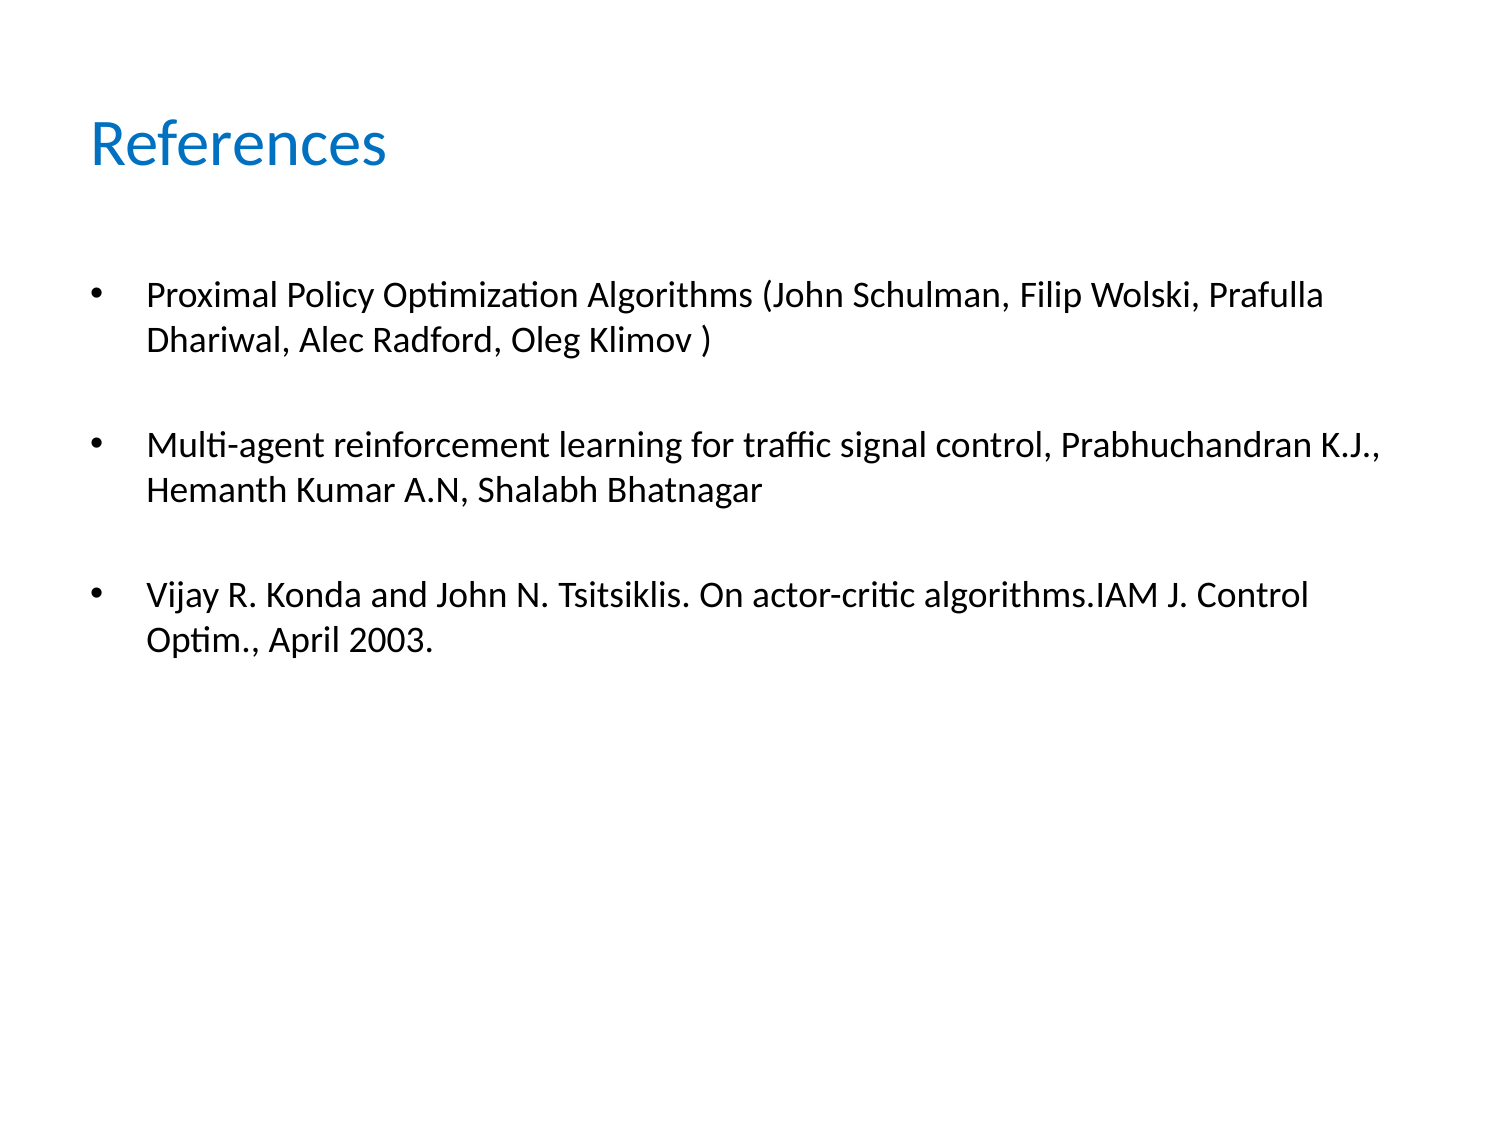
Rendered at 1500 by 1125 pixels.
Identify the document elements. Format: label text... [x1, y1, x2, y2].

title References [75, 45, 1425, 233]
list Proximal Policy Optimization Algorithms (John Schulman, Filip Wolski, Prafulla Dhariwal, Alec Radford, Oleg Klimov ) Multi-agent reinforcement learning for traffic signal control, Prabhuchandran K.J., Hemanth Kumar A.N, Shalabh Bhatnagar Vijay R. Konda and John N. Tsitsiklis. On actor-critic algorithms.IAM J. Control Optim., April 2003. [75, 262, 1425, 1005]
